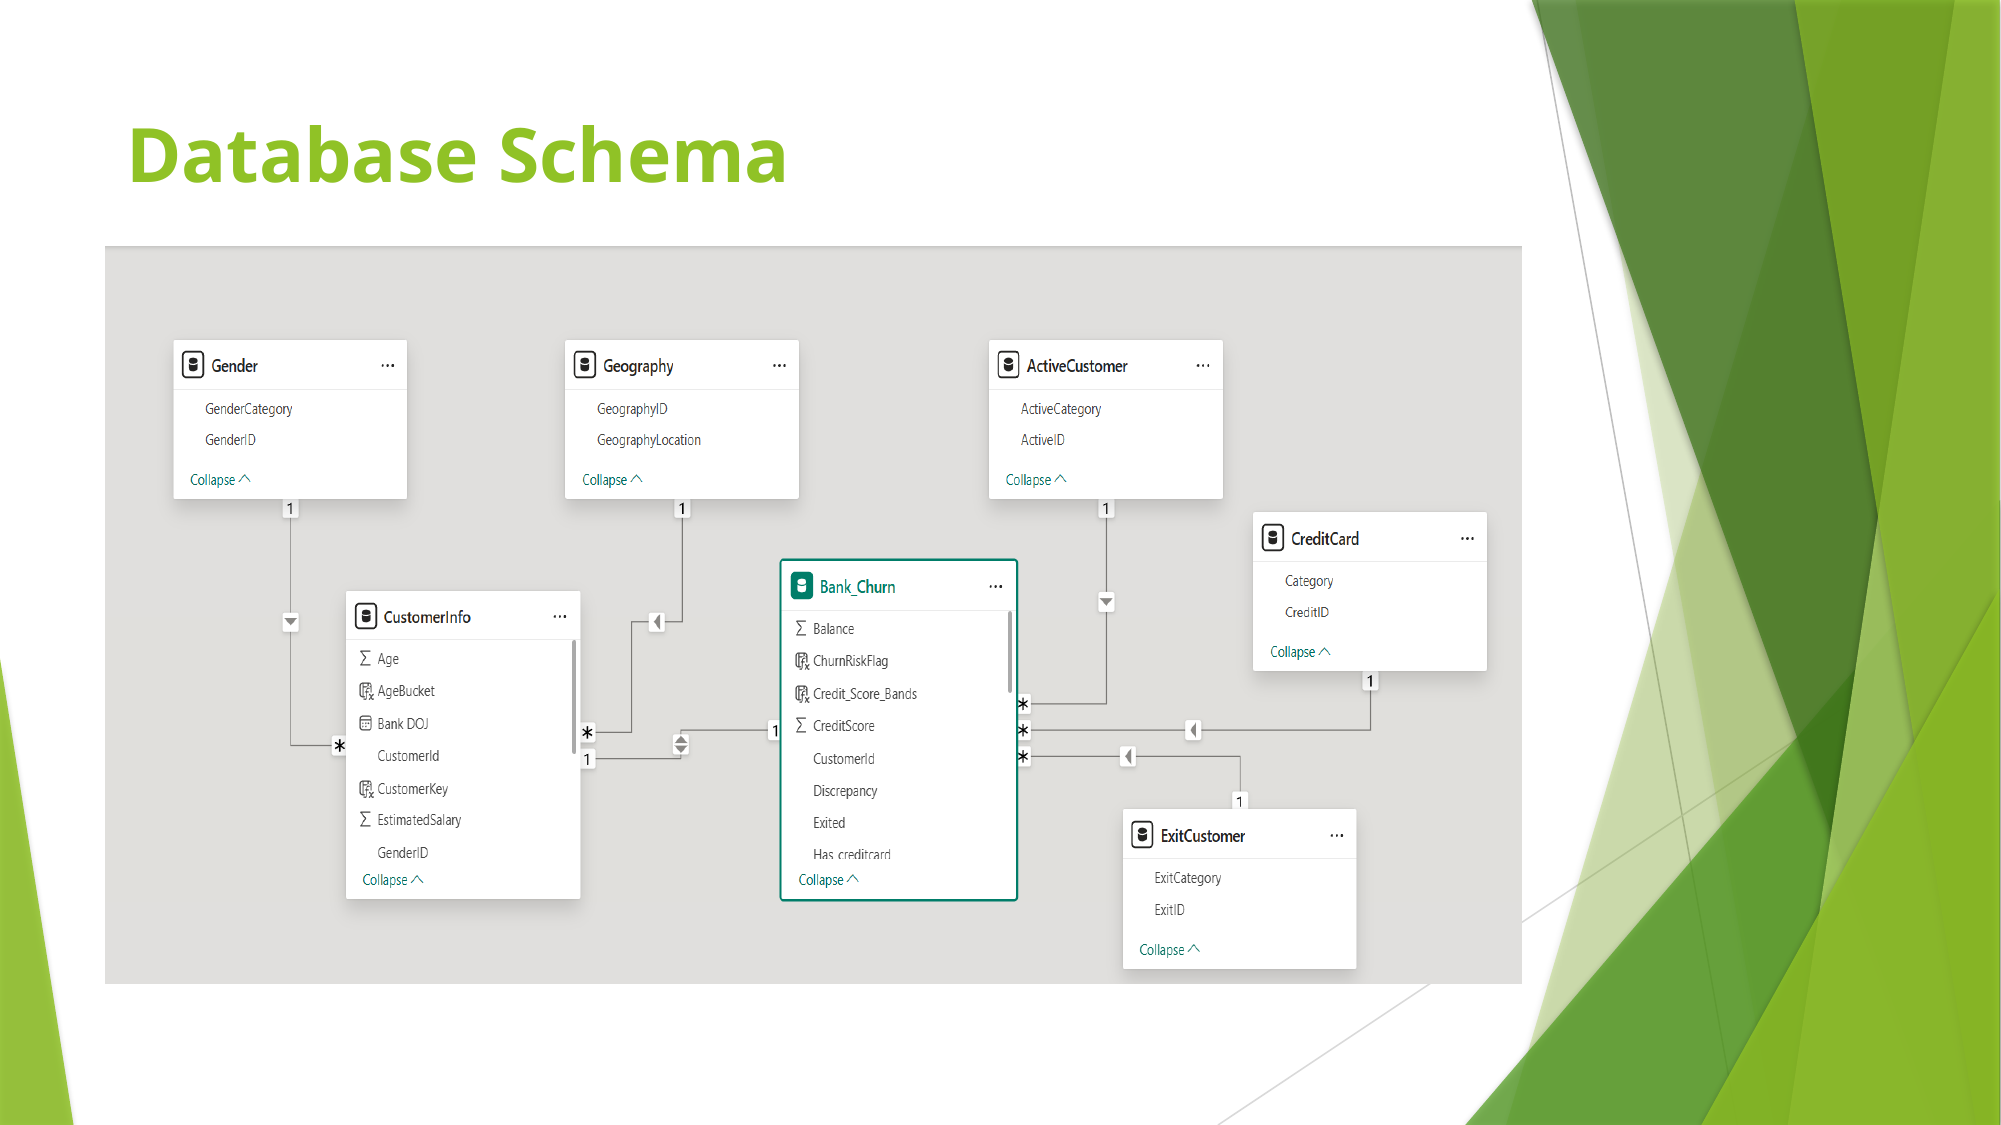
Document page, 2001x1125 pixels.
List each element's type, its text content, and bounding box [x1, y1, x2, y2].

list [105, 246, 1522, 985]
title Database Schema [111, 99, 1522, 246]
